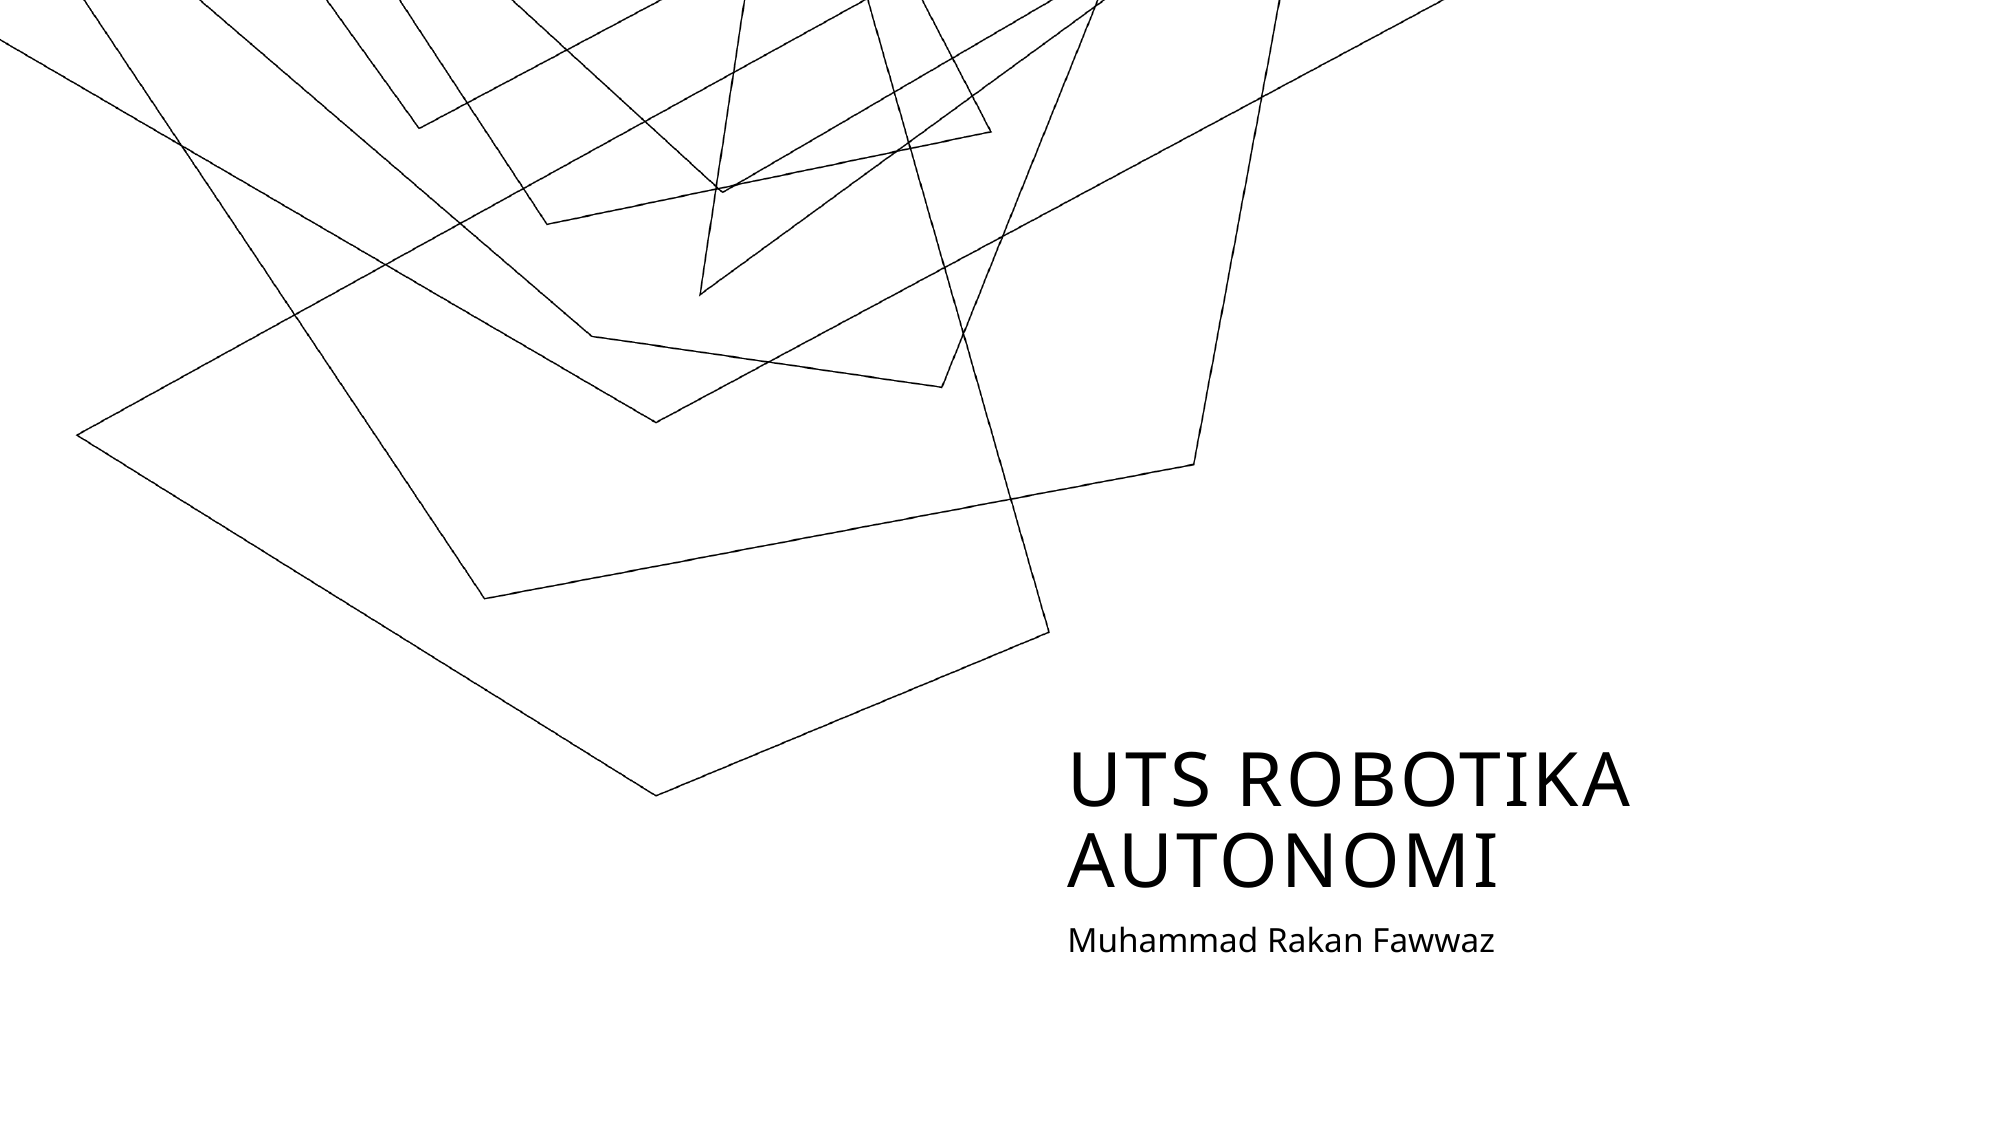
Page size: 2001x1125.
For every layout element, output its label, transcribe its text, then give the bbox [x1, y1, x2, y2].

title UTS Robotika autonomi [1052, 727, 1864, 912]
picture [0, 0, 1557, 830]
subtitle Muhammad Rakan Fawwaz [1052, 916, 1864, 982]
